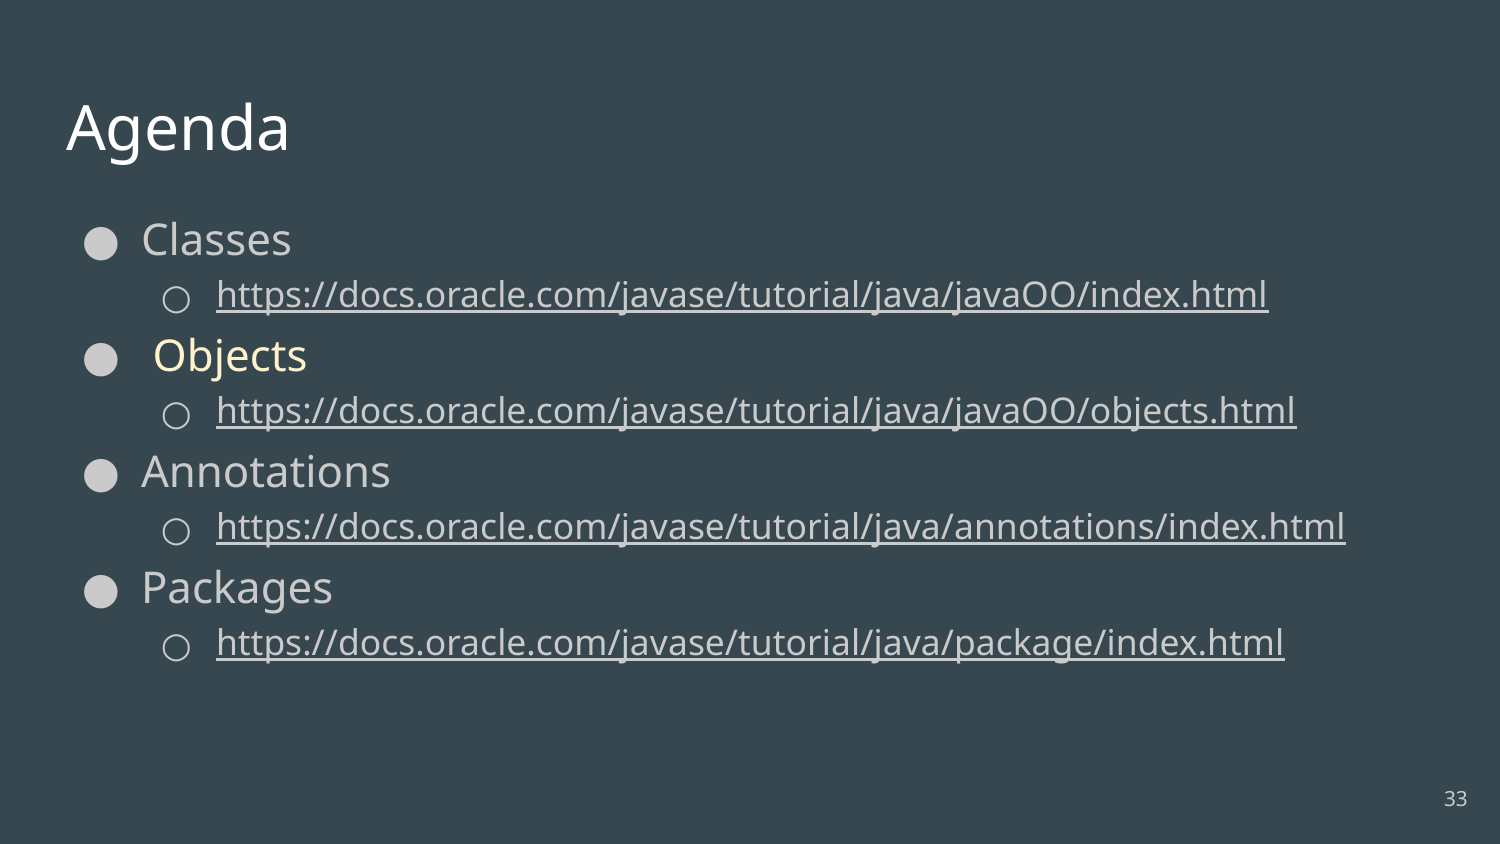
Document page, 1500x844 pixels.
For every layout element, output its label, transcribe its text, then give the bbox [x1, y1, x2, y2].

title Agenda [51, 72, 1449, 167]
list Classes https://docs.oracle.com/javase/tutorial/java/javaOO/index.html Objects https://docs.oracle.com/javase/tutorial/java/javaOO/objects.html Annotations https://docs.oracle.com/javase/tutorial/java/annotations/index.html Packages https://docs.oracle.com/javase/tutorial/java/package/index.html [51, 189, 1449, 750]
slide_number 33 [1392, 767, 1483, 833]
